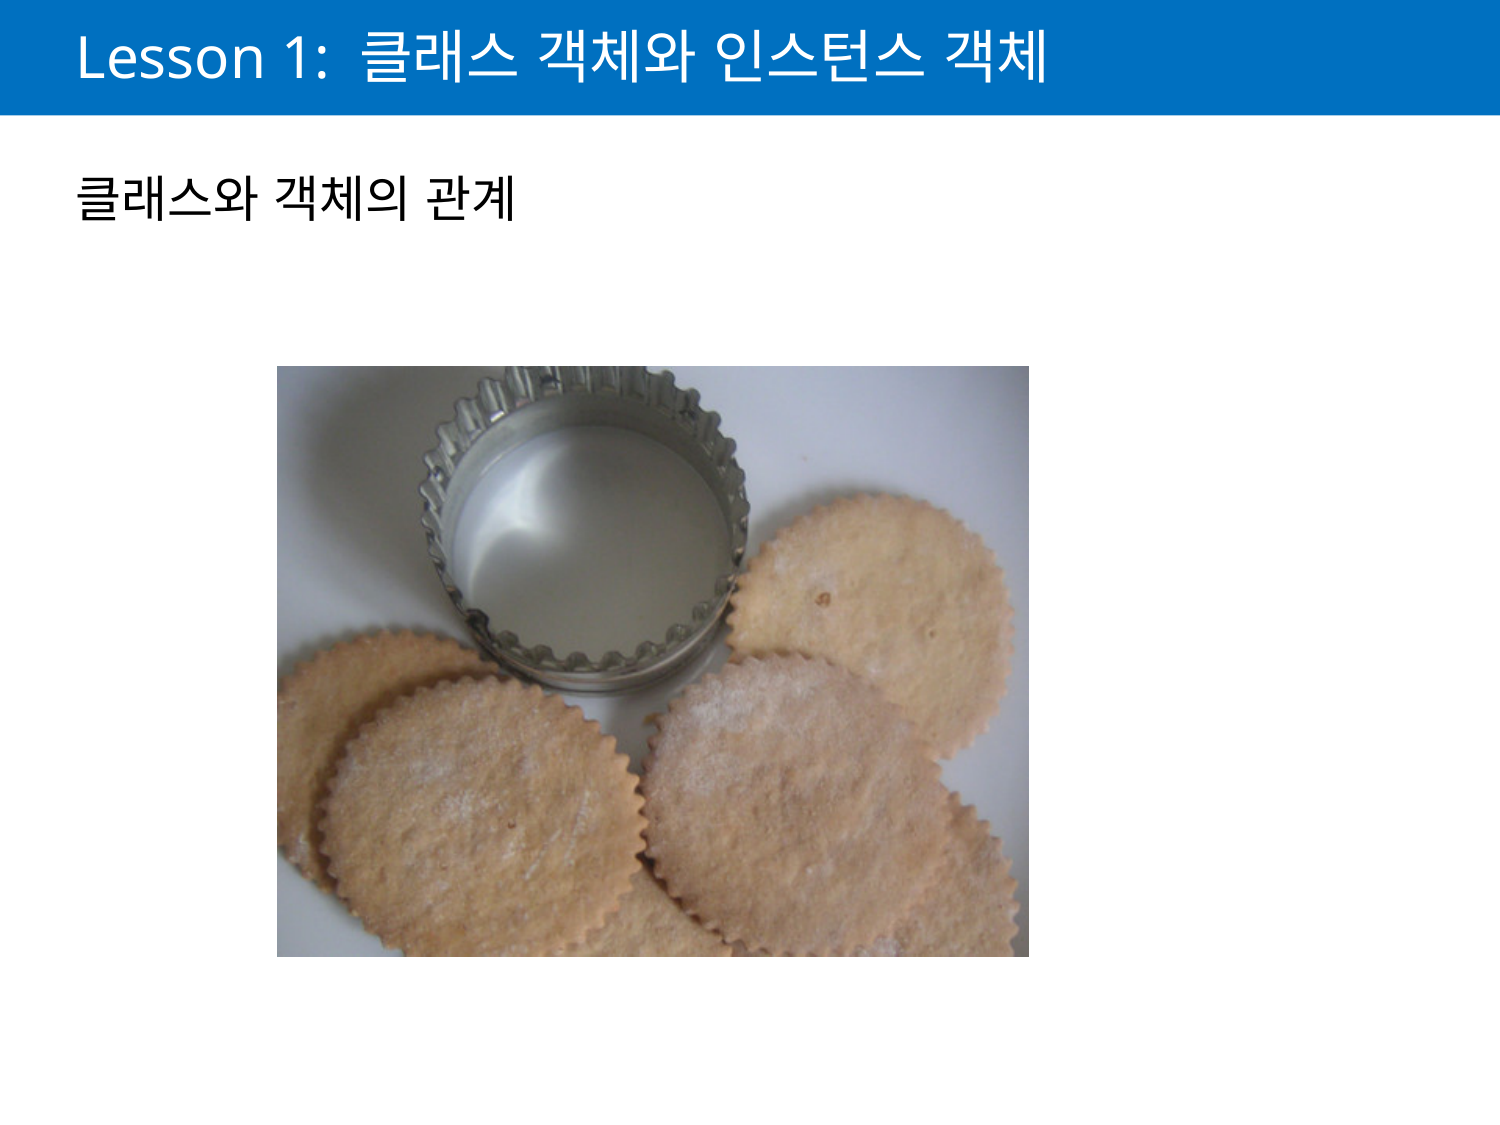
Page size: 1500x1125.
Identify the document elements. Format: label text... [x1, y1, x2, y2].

picture [277, 366, 1030, 958]
title Lesson 1: 클래스 객체와 인스턴스 객체 [75, 0, 1351, 122]
list 클래스와 객체의 관계 [74, 167, 1408, 1013]
